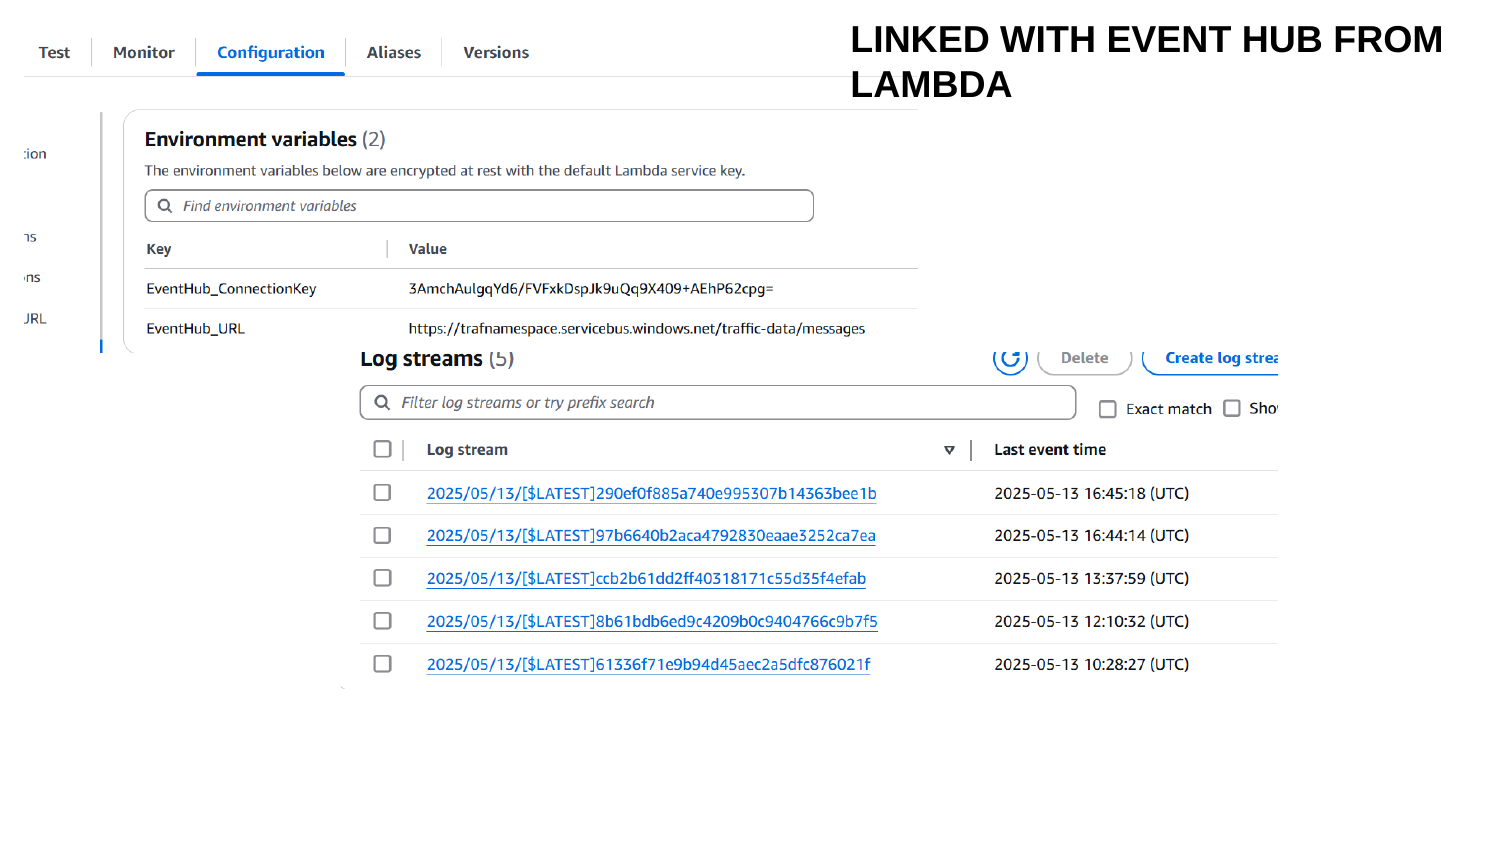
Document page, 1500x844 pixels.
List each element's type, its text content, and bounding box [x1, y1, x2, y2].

text_box LINKED WITH EVENT HUB FROM LAMBDA [835, 0, 1473, 69]
picture [24, 24, 1278, 689]
